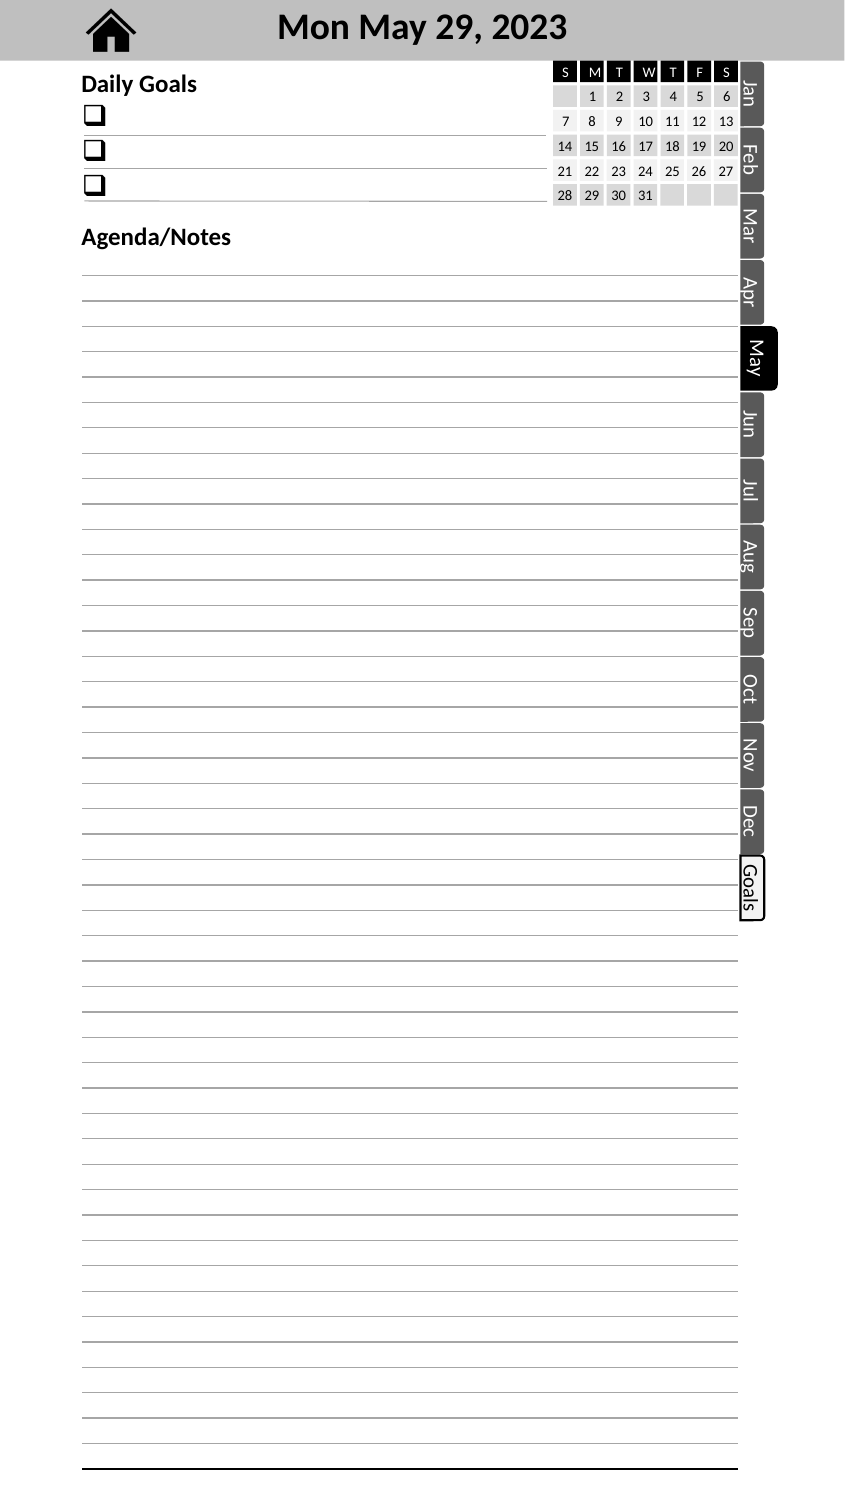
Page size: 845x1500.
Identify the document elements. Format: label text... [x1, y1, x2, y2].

list Mon May 29, 2023 [190, 0, 655, 61]
picture [82, 1, 140, 59]
